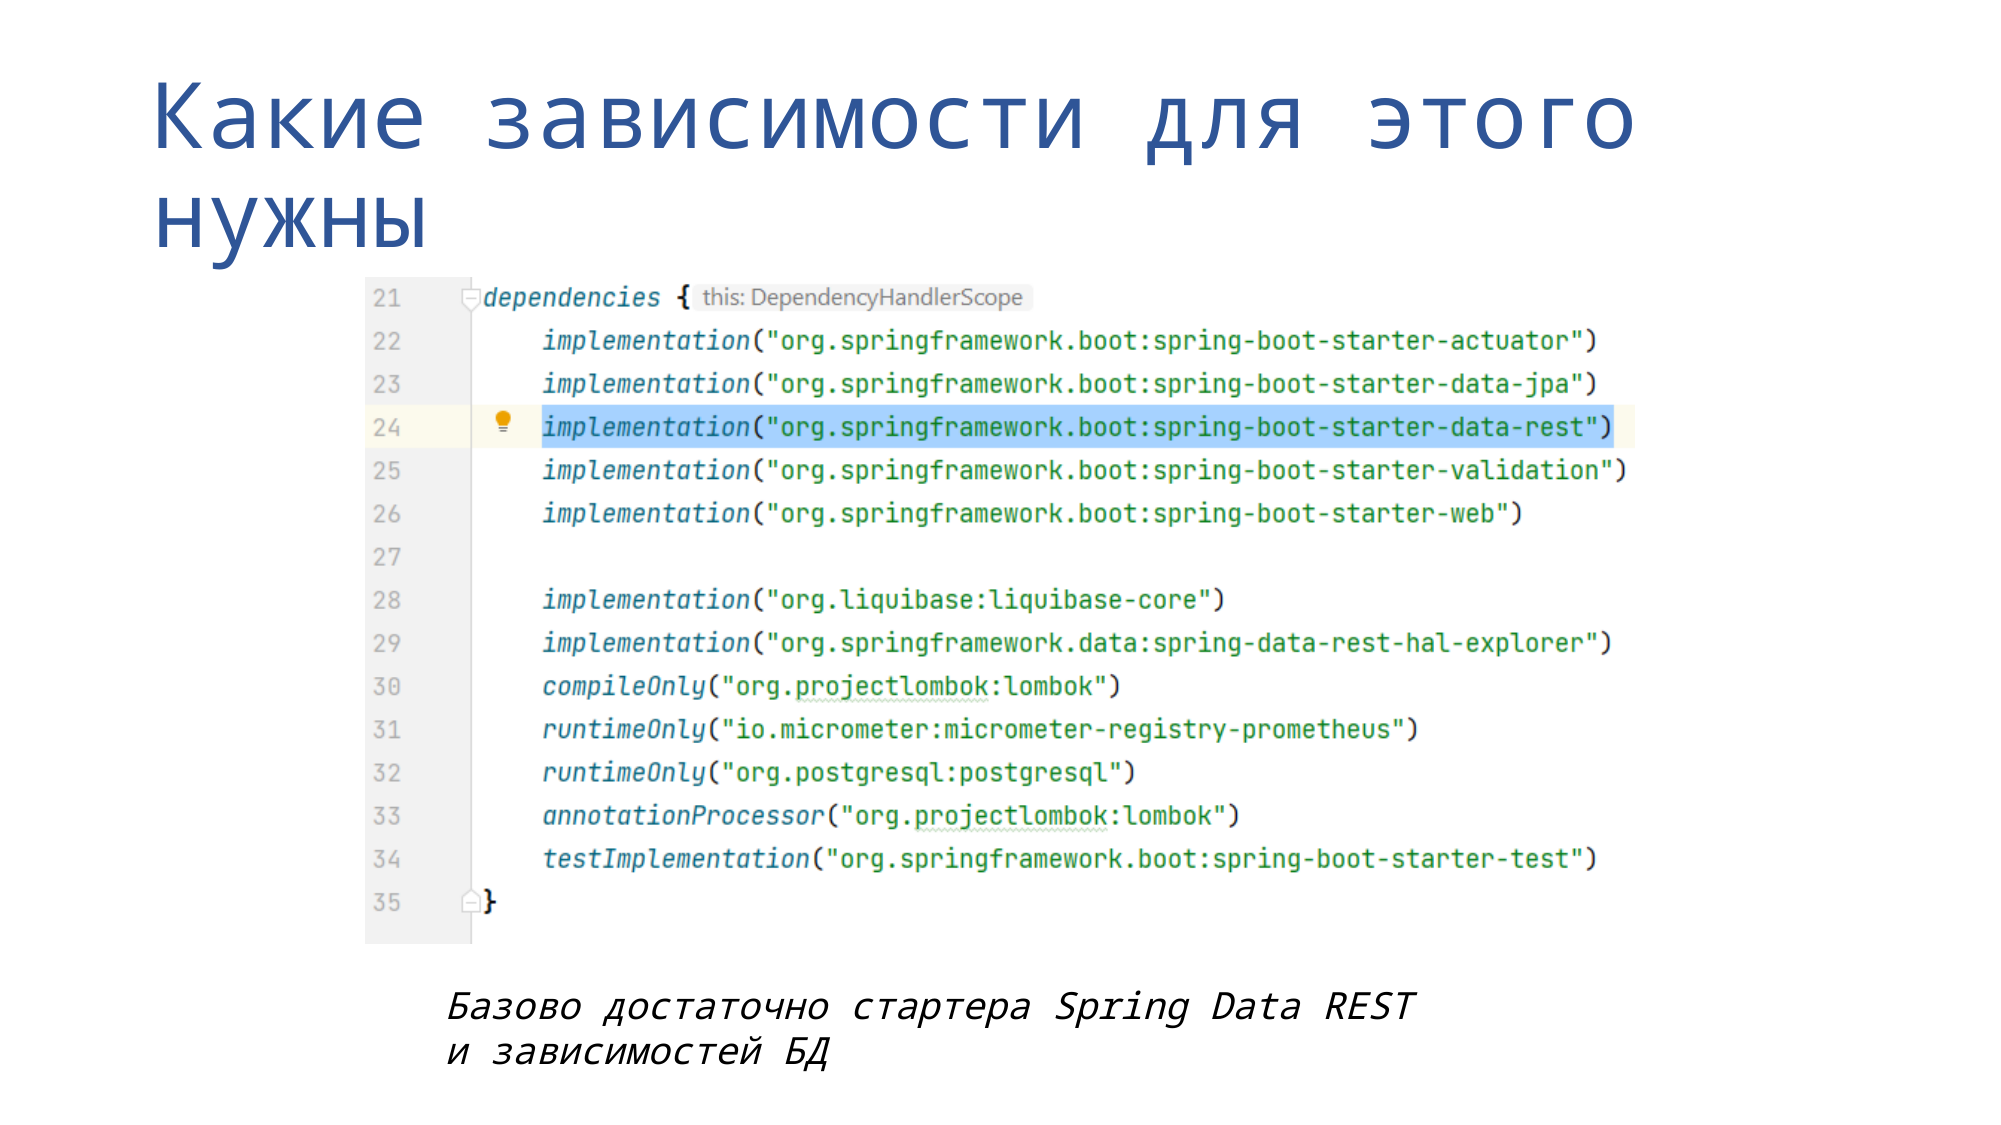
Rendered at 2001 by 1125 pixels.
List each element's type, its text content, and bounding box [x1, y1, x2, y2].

picture [365, 277, 1635, 945]
title Какие зависимости для этого нужны [137, 59, 1863, 278]
text_box Базово достаточно стартера Spring Data REST и зависимостей БД [429, 974, 1427, 1080]
